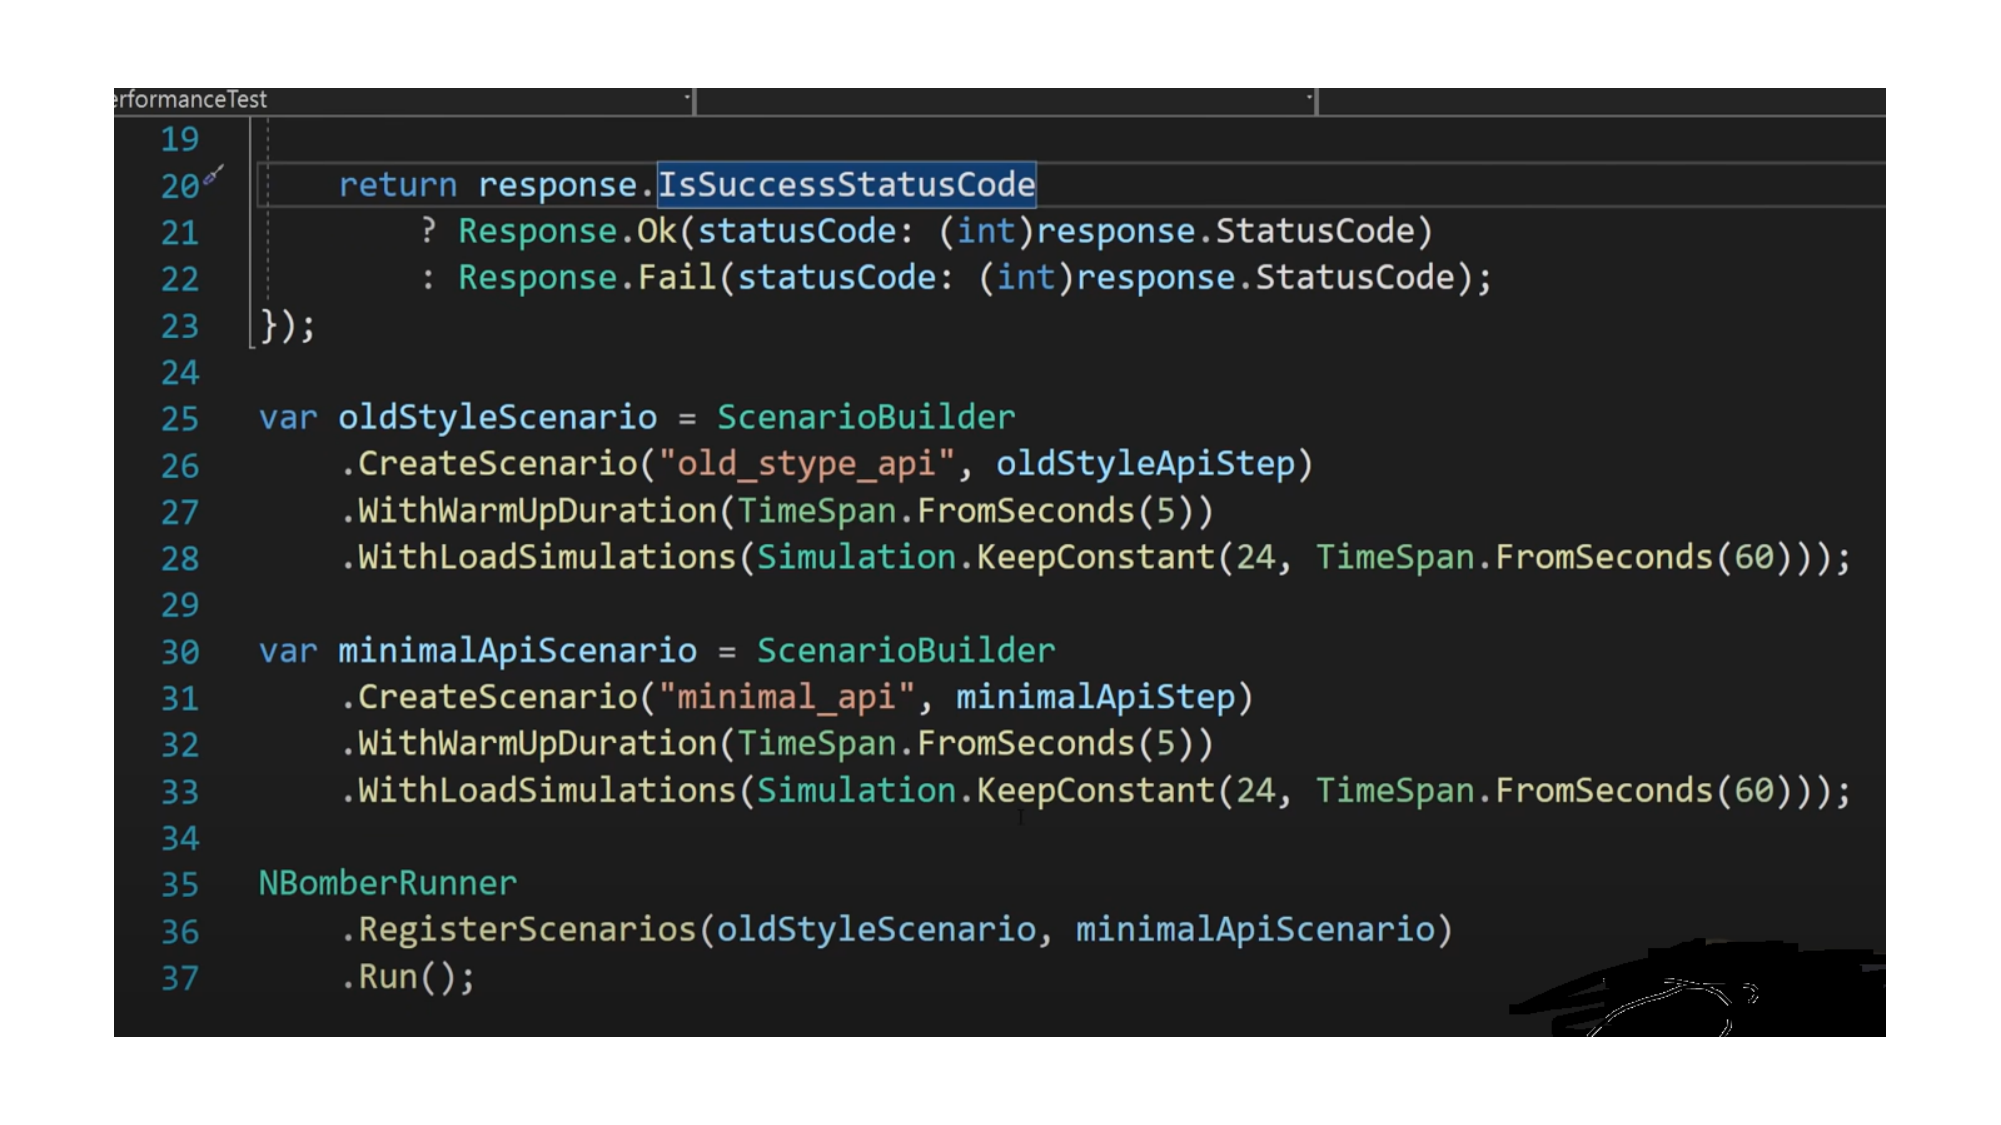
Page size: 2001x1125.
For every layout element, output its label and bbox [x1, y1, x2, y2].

picture [114, 88, 1886, 1037]
